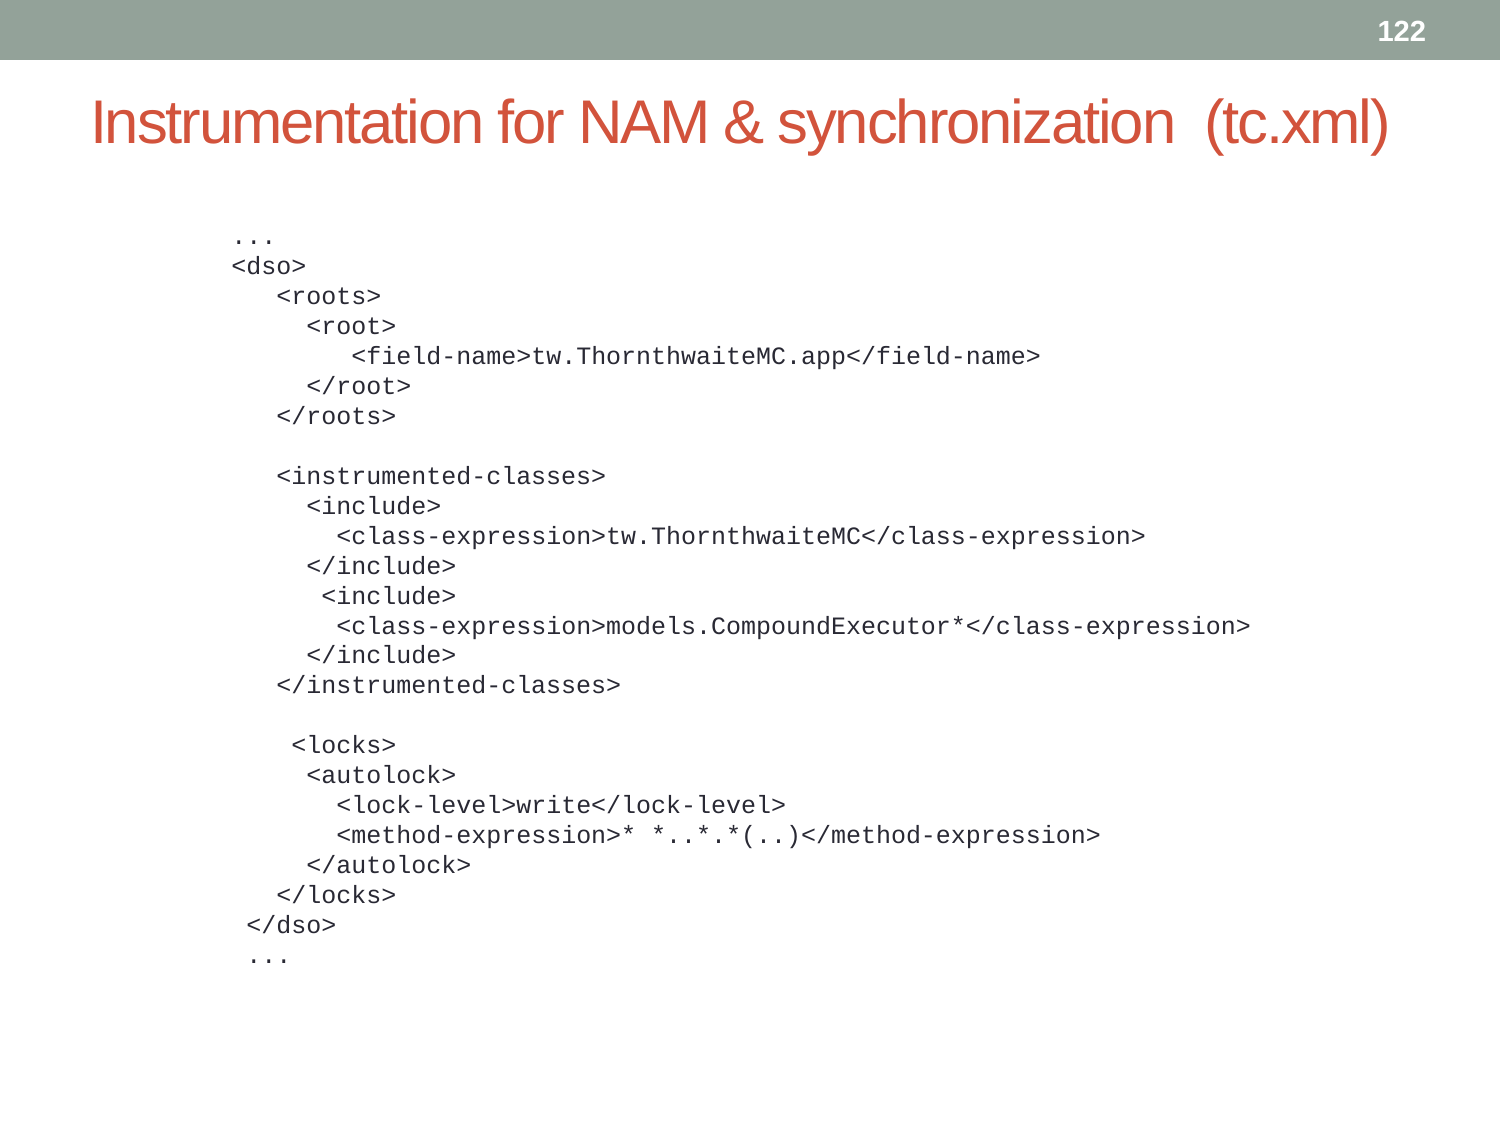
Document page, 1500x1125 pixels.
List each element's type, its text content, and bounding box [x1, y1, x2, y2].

title Instrumentation for NAM & synchronization (tc.xml) [75, 50, 1425, 188]
slide_number 122 [1362, 3, 1450, 57]
text_box ... <dso> <roots> <root> <field-name>tw.ThornthwaiteMC.app</field-name> </root> </roots> <instrumented-classes> <include> <class-expression>tw.ThornthwaiteMC</class-expression> </include> <include> <class-expression>models.CompoundExecutor*</class-expression> </include> </instrumented-classes> <locks> <autolock> <lock-level>write</lock-level> <method-expression>* *..*.*(..)</method-expression> </autolock> </locks> </dso> ... [171, 212, 1267, 976]
